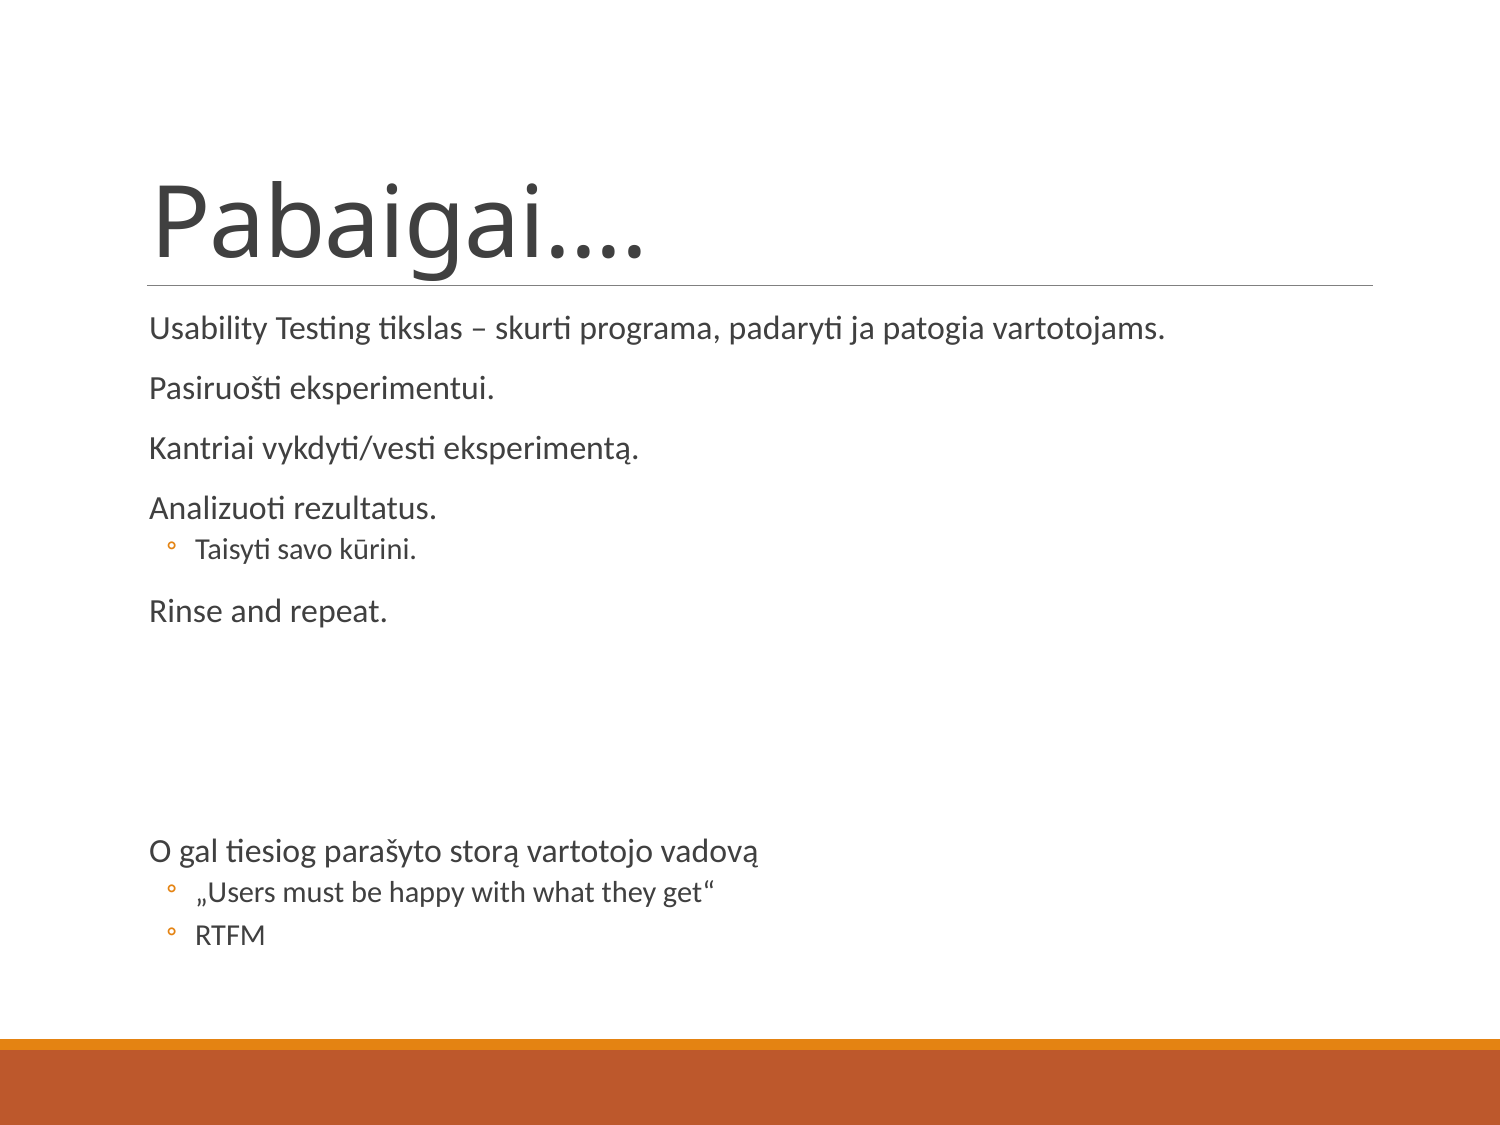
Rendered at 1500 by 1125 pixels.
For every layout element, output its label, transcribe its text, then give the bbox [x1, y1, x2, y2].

title Pabaigai.... [135, 47, 1373, 285]
list Usability Testing tikslas – skurti programa, padaryti ja patogia vartotojams. Pasiruošti eksperimentui. Kantriai vykdyti/vesti eksperimentą. Analizuoti rezultatus. Taisyti savo kūrini. Rinse and repeat. O gal tiesiog parašyto storą vartotojo vadovą „Users must be happy with what they get“ RTFM [135, 302, 1373, 963]
